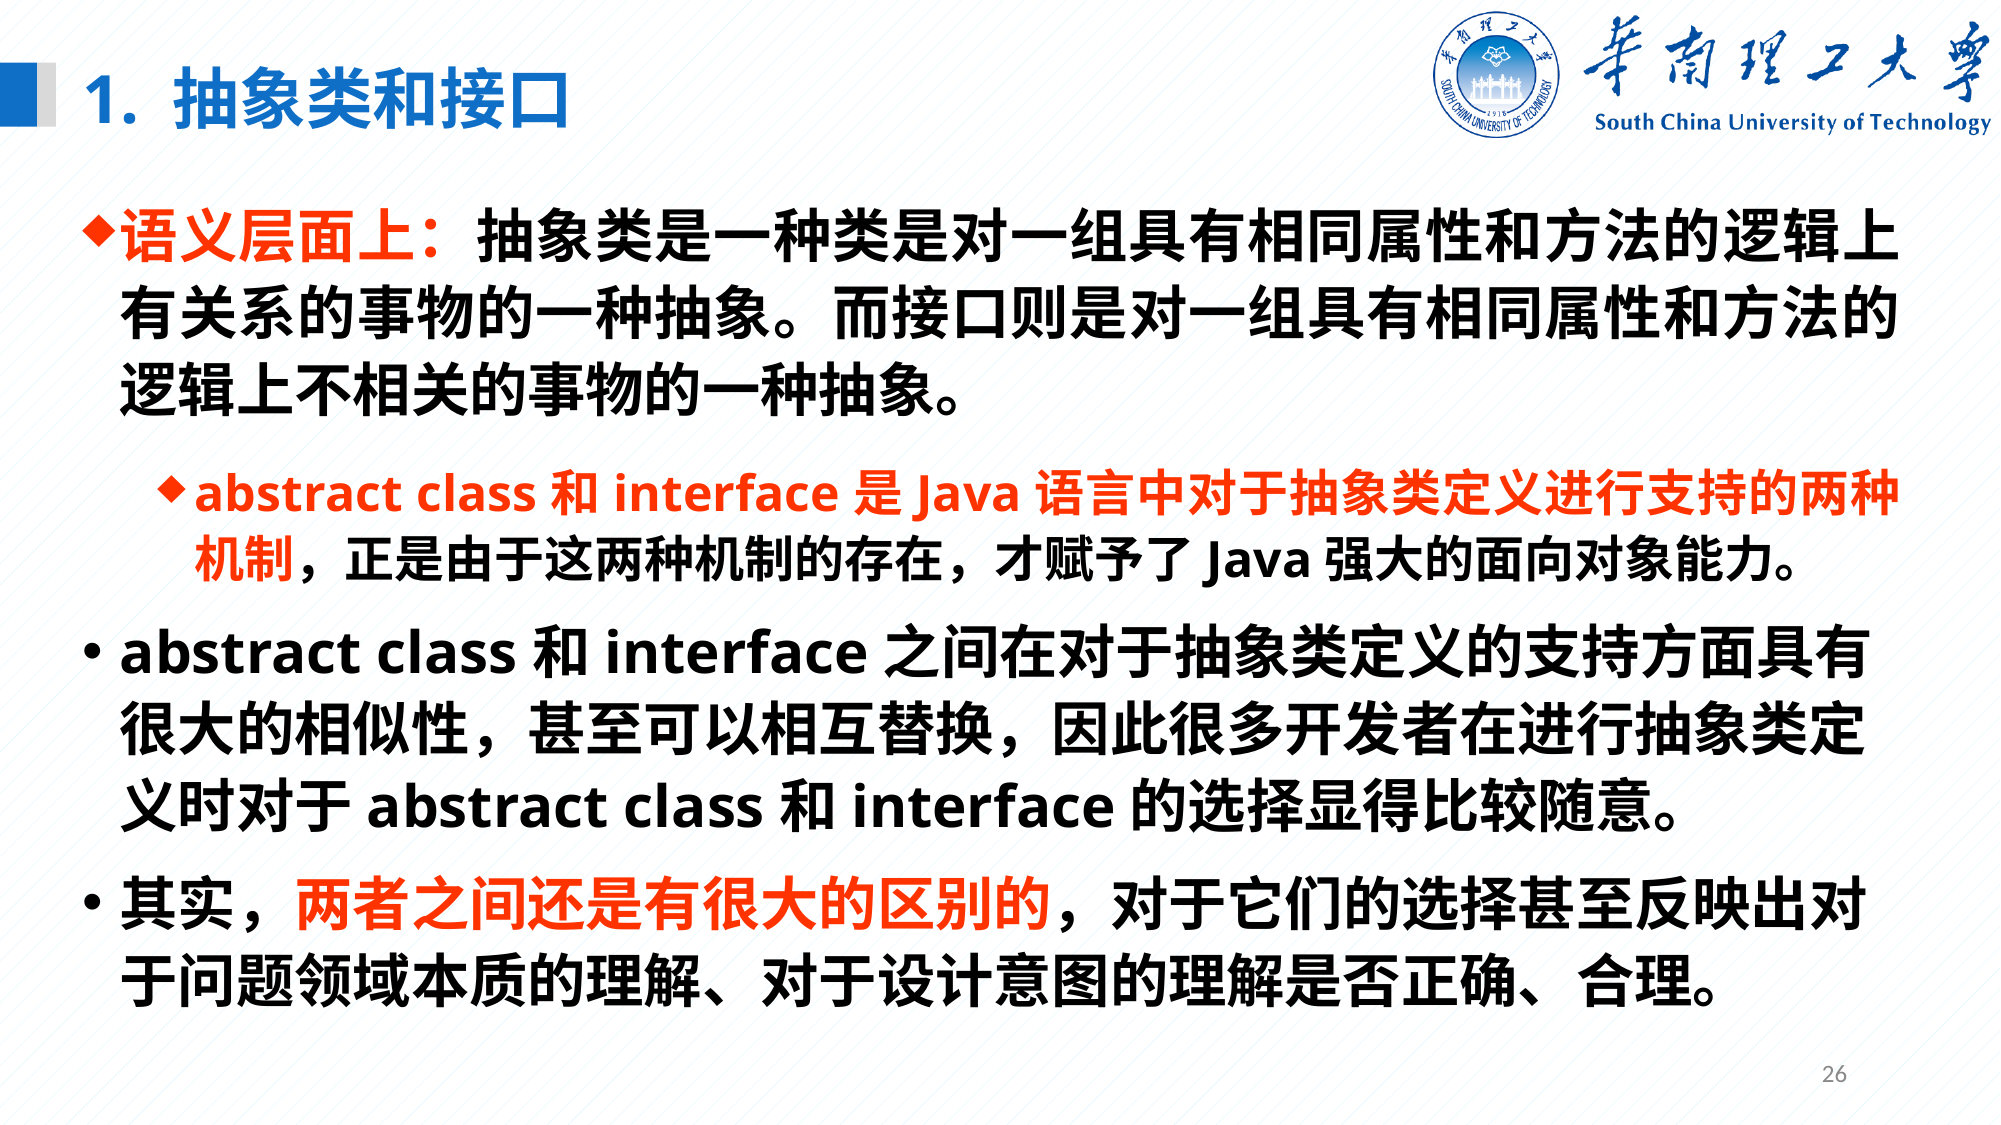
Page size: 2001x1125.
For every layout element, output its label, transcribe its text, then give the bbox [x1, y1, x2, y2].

picture [1433, 11, 1991, 138]
text_box 语义层面上：抽象类是一种类是对一组具有相同属性和方法的逻辑上有关系的事物的一种抽象。而接口则是对一组具有相同属性和方法的逻辑上不相关的事物的一种抽象。 abstract class和interface是Java语言中对于抽象类定义进行支持的两种机制，正是由于这两种机制的存在，才赋予了Java强大的面向对象能力。 abstract class和interface之间在对于抽象类定义的支持方面具有很大的相似性，甚至可以相互替换，因此很多开发者在进行抽象类定义时对于abstract class和interface的选择显得比较随意。 其实，两者之间还是有很大的区别的，对于它们的选择甚至反映出对于问题领域本质的理解、对于设计意图的理解是否正确、合理。 [67, 184, 1916, 899]
slide_number 26 [1412, 1042, 1863, 1103]
text_box 1. 抽象类和接口 [67, 49, 1241, 144]
